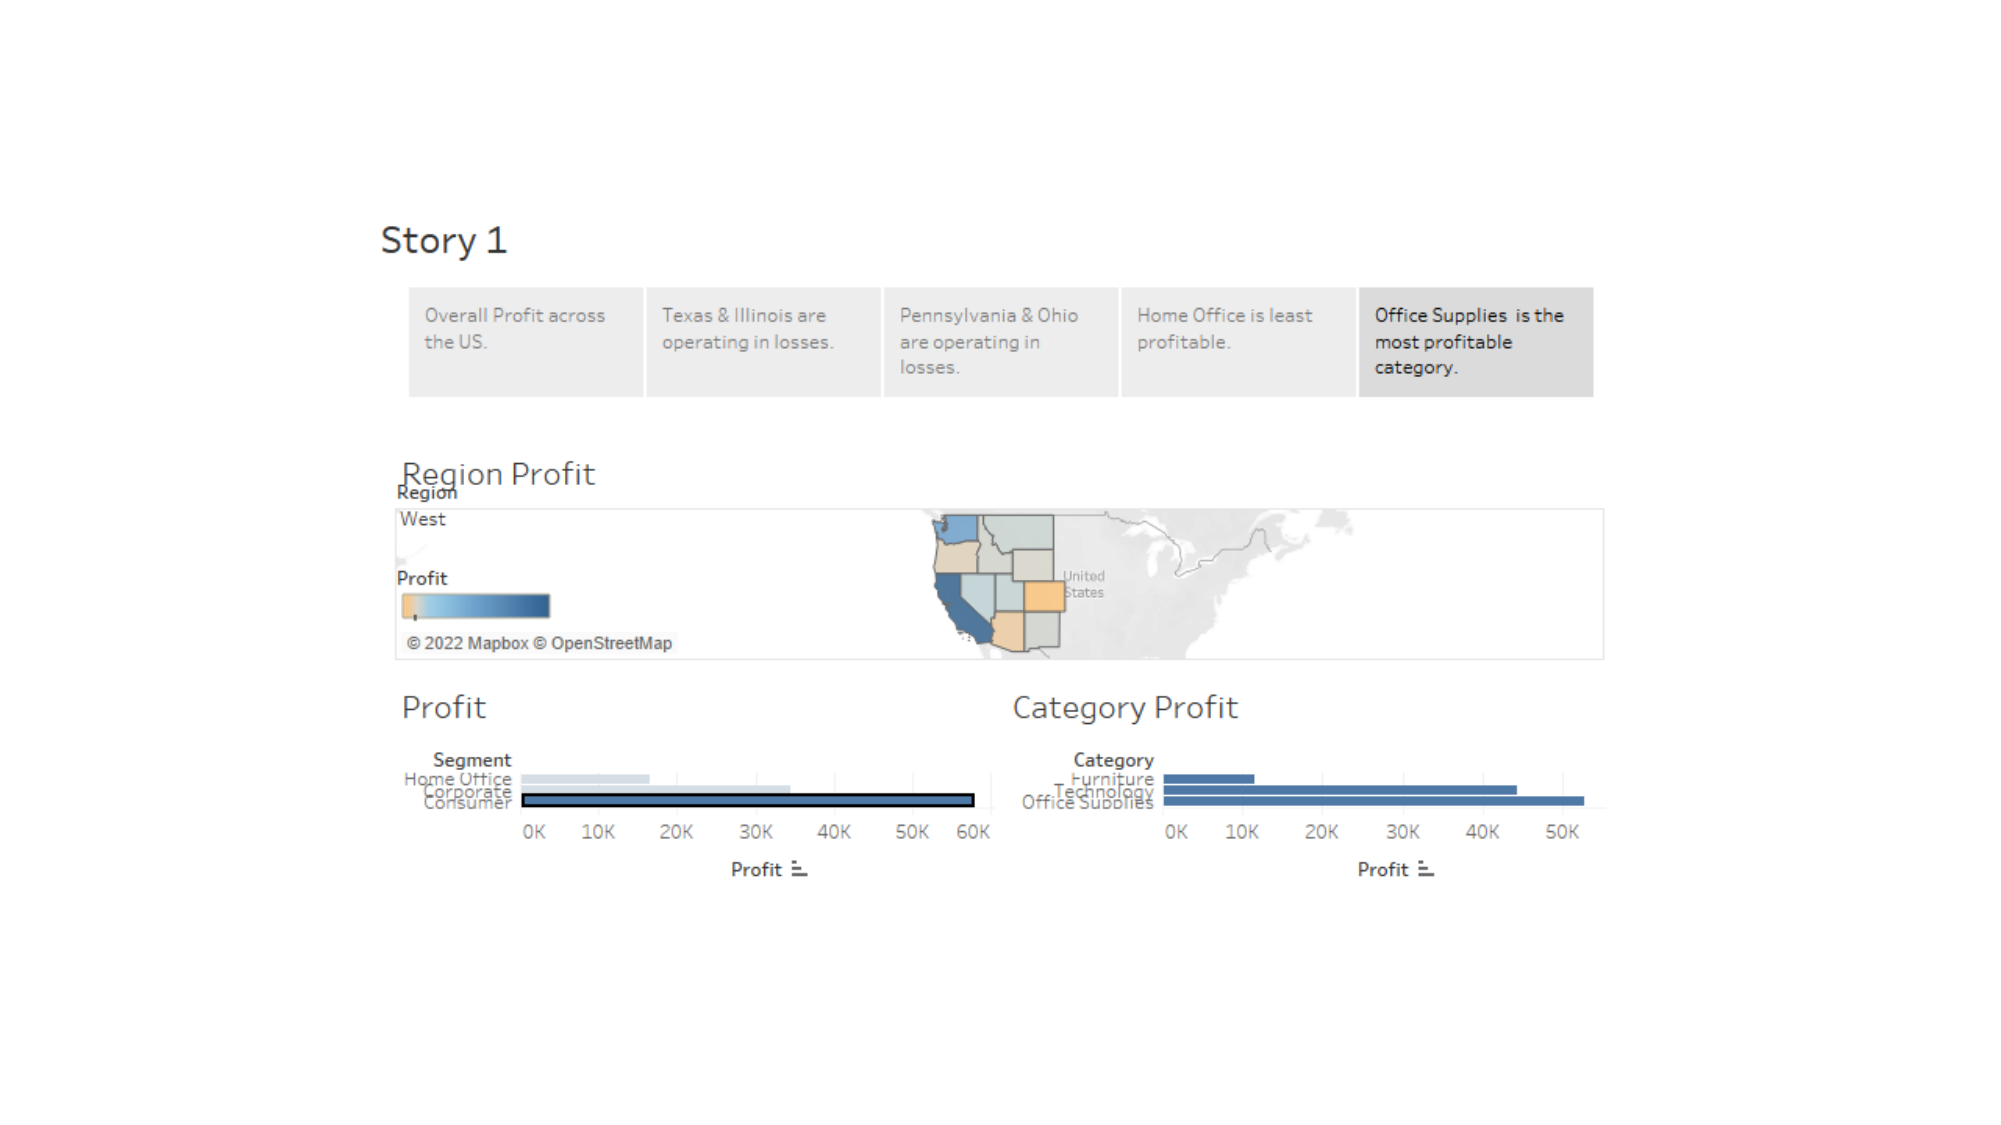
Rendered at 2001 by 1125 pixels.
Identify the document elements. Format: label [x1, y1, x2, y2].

picture [364, 200, 1636, 925]
